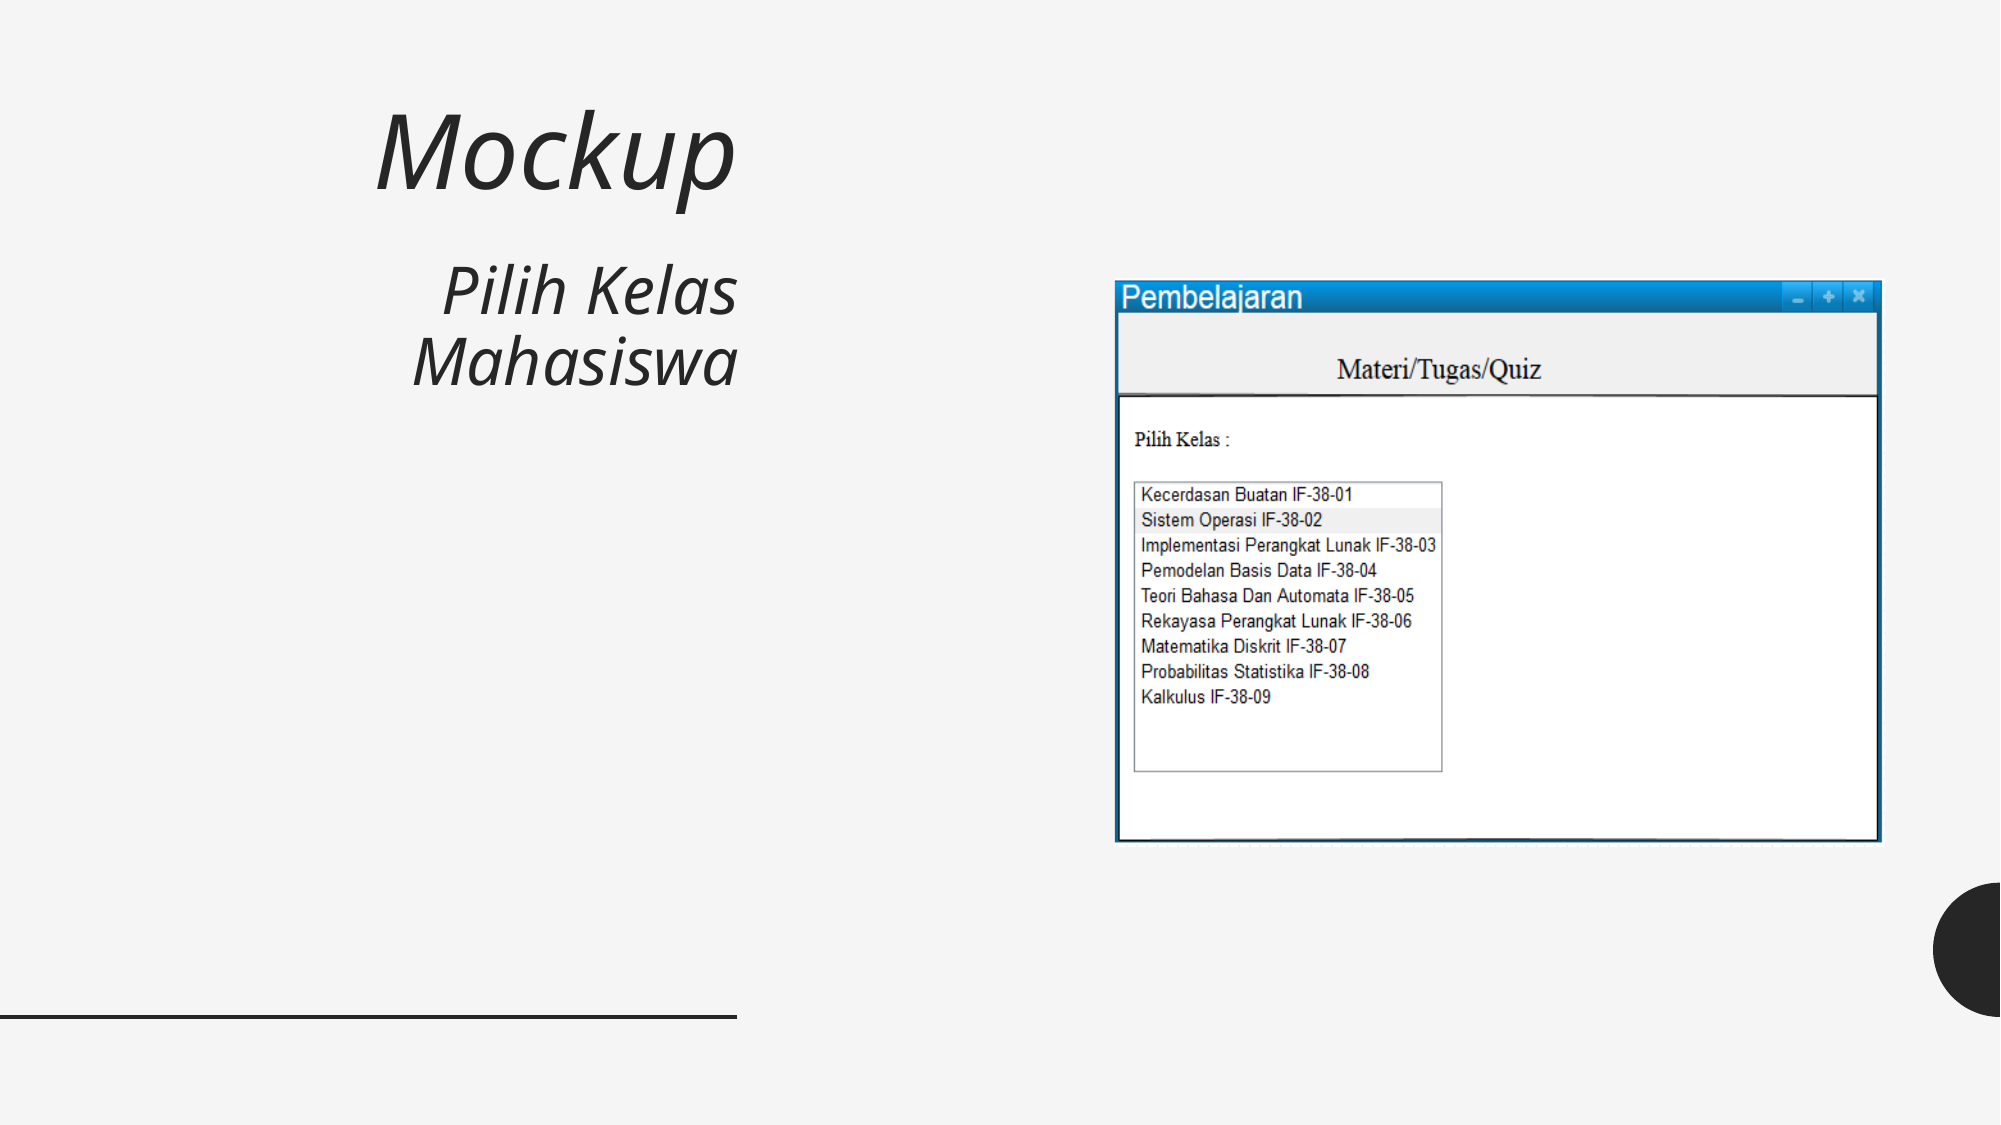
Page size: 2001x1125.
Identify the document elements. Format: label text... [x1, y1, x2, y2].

title Mockup [125, 91, 754, 249]
text_box Pilih Kelas Mahasiswa [124, 249, 754, 409]
picture [1114, 278, 1886, 847]
